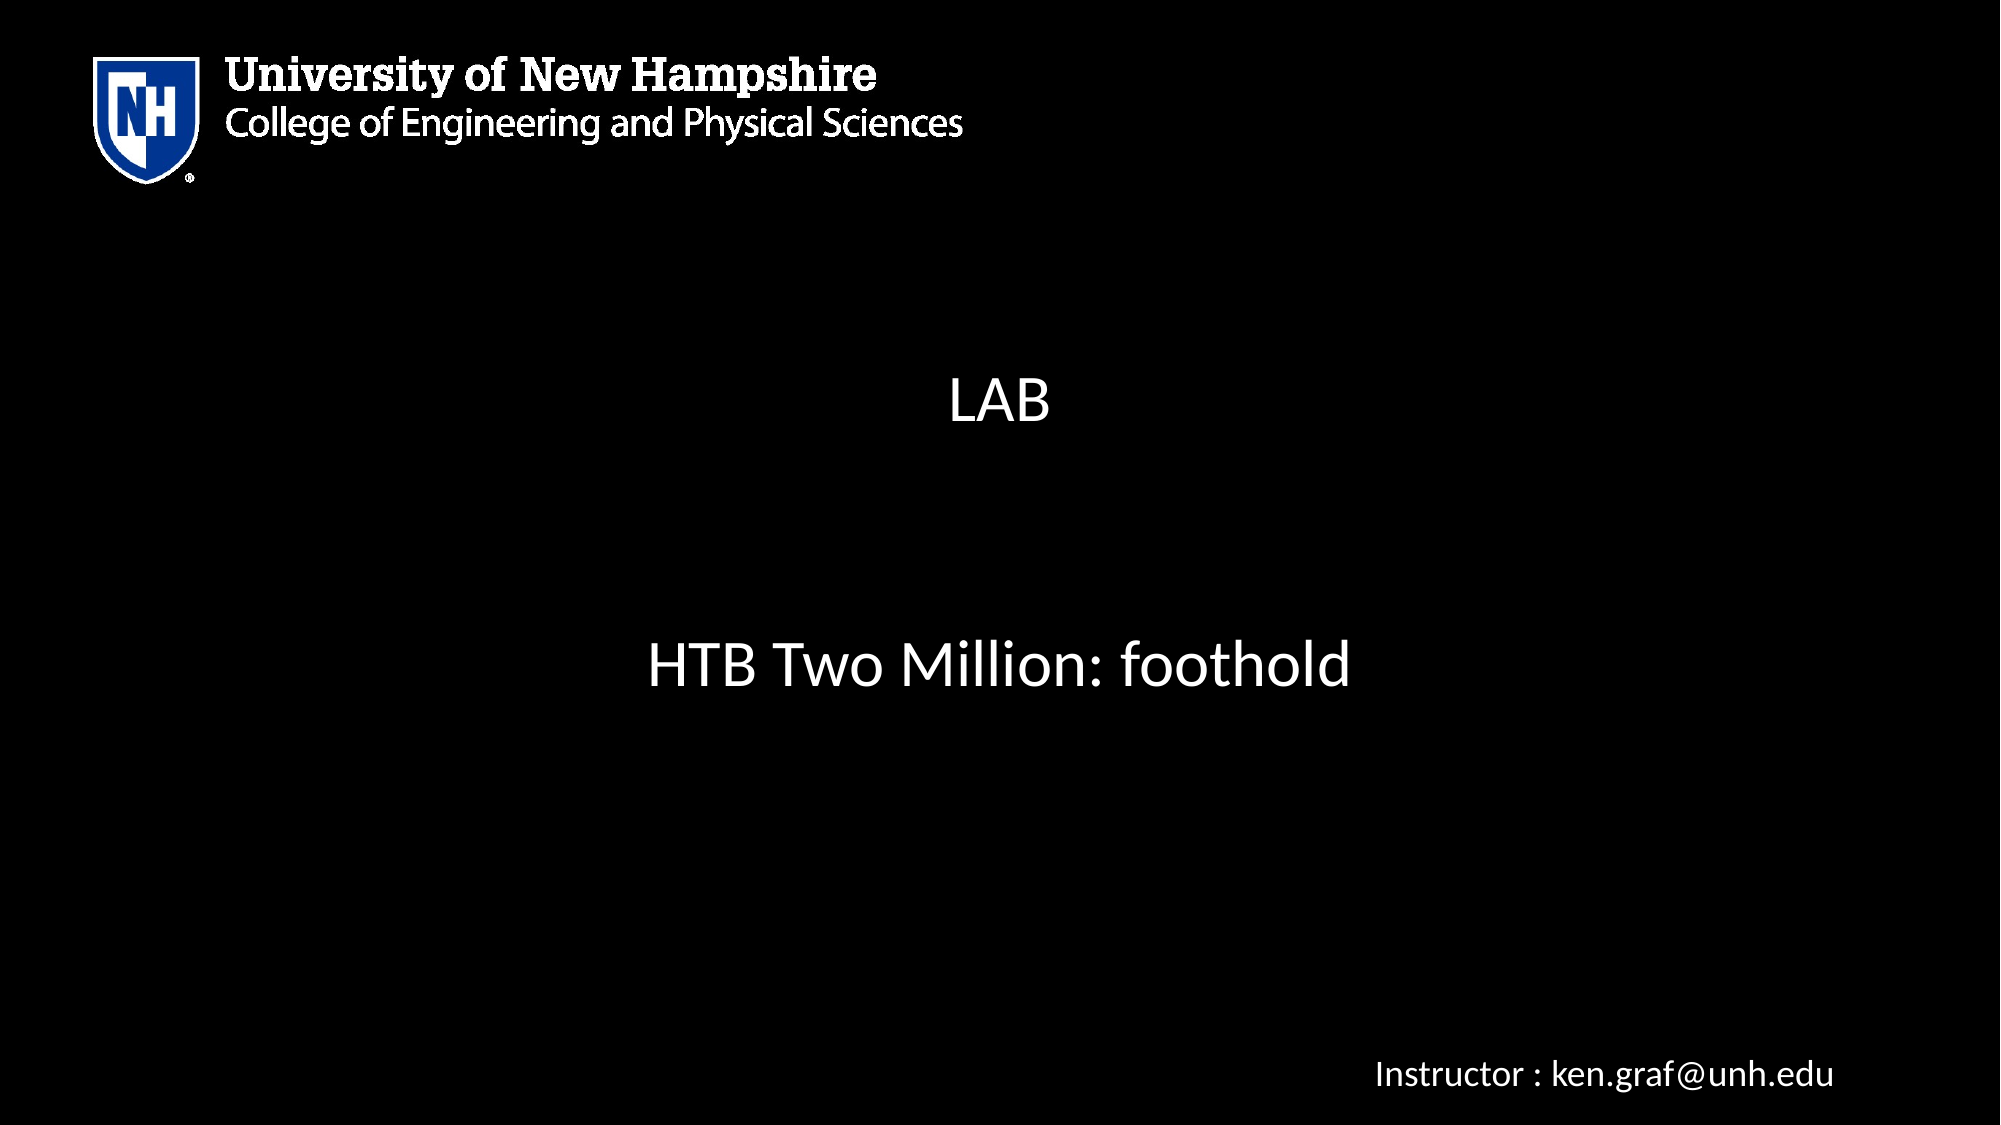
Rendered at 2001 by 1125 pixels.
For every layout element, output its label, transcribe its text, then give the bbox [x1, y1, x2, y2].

picture [92, 54, 963, 200]
subtitle HTB Two Million: foothold [300, 612, 1700, 925]
title LAB [99, 274, 1900, 516]
